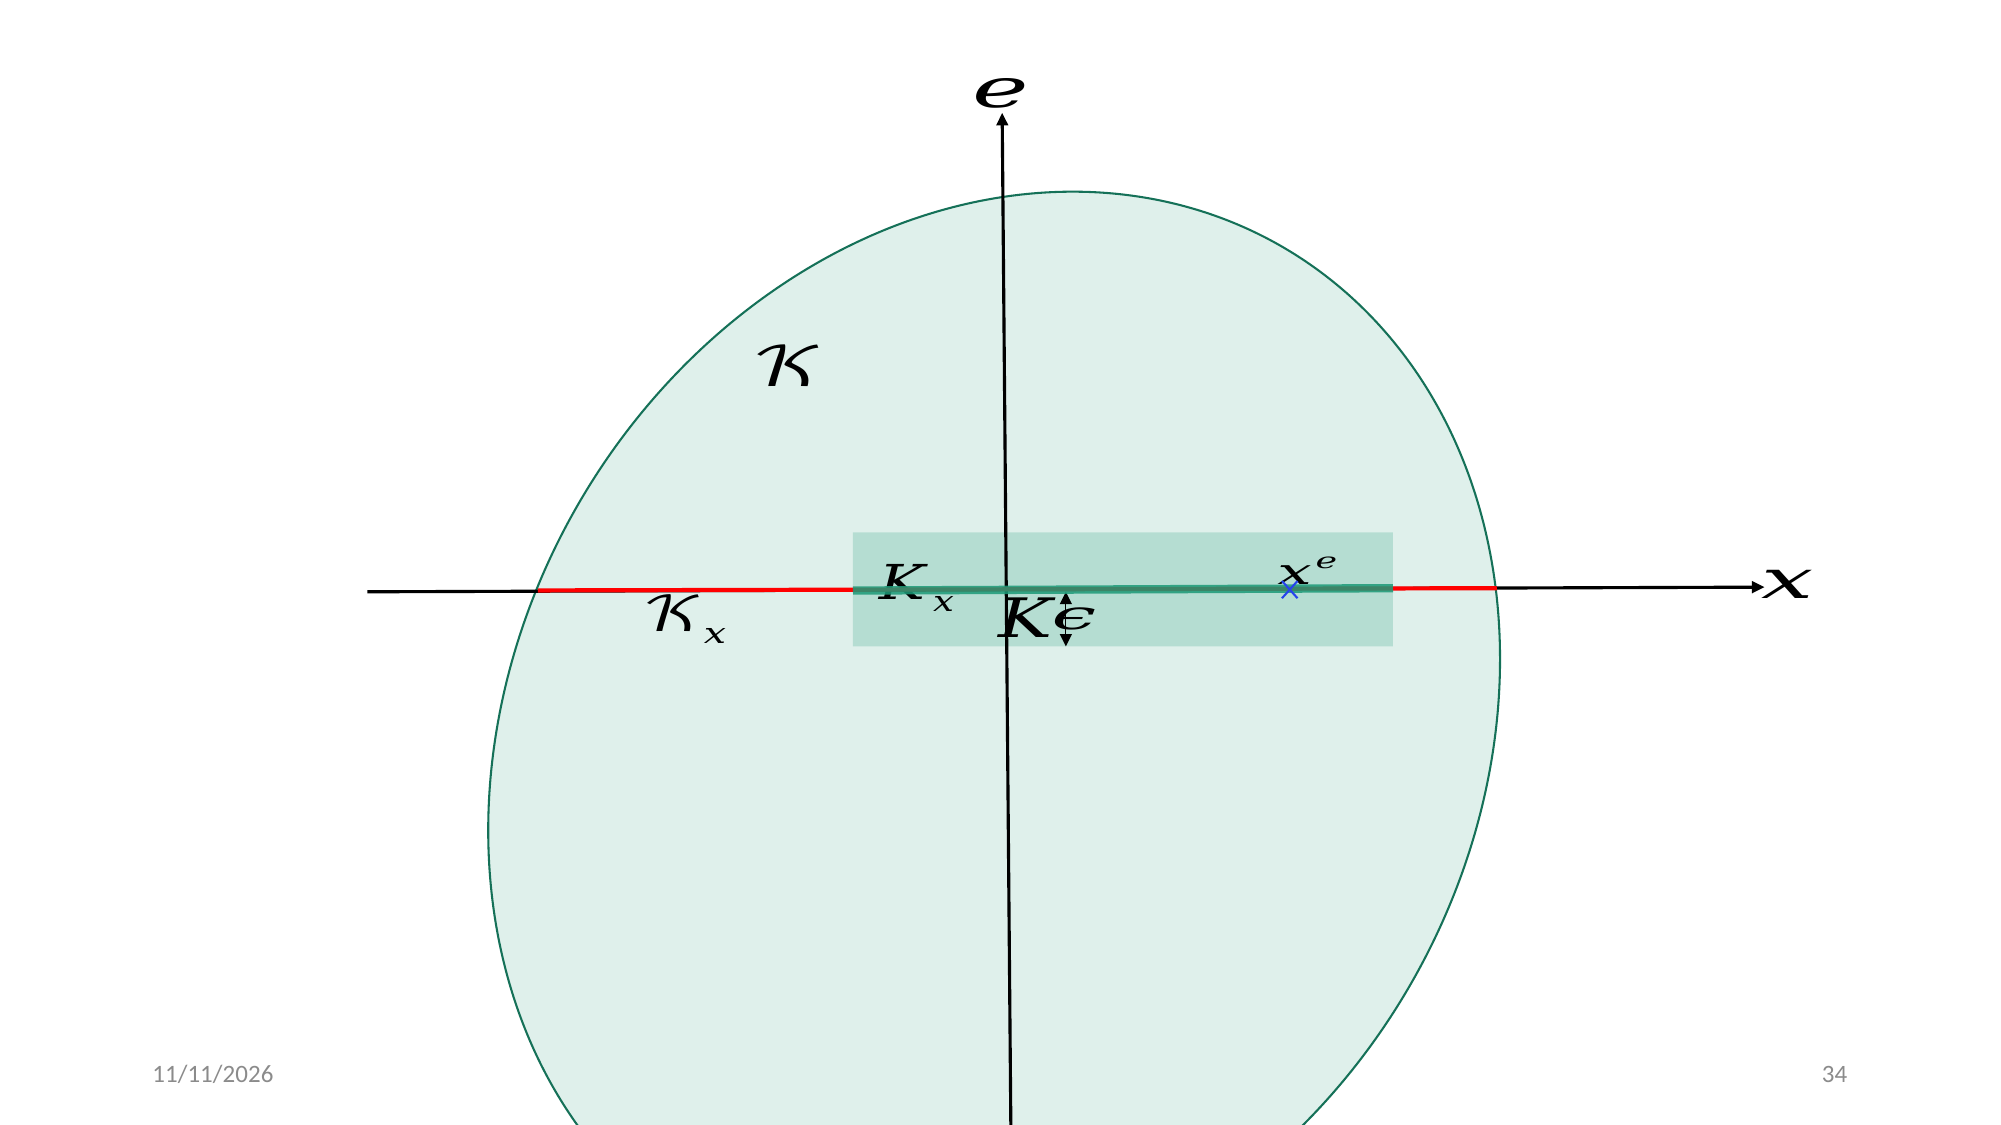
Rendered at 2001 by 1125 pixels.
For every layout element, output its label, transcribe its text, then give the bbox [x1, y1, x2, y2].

text_box [852, 593, 1002, 647]
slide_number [137, 1042, 588, 1103]
text_box [487, 592, 1002, 1125]
text_box [1011, 592, 1502, 1125]
text_box [1011, 531, 1394, 586]
text_box [536, 196, 1002, 587]
text_box [1011, 190, 1497, 586]
text_box [1281, 580, 1289, 587]
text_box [1002, 112, 1011, 588]
text_box [852, 531, 1002, 586]
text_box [1011, 587, 1765, 592]
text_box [367, 587, 1002, 592]
text_box [1281, 592, 1289, 599]
text_box [1066, 593, 1394, 647]
slide_number 34 [1412, 1042, 1863, 1103]
text_box [1011, 594, 1065, 647]
text_box [1290, 592, 1299, 599]
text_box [1002, 591, 1011, 1125]
text_box [1290, 580, 1299, 587]
